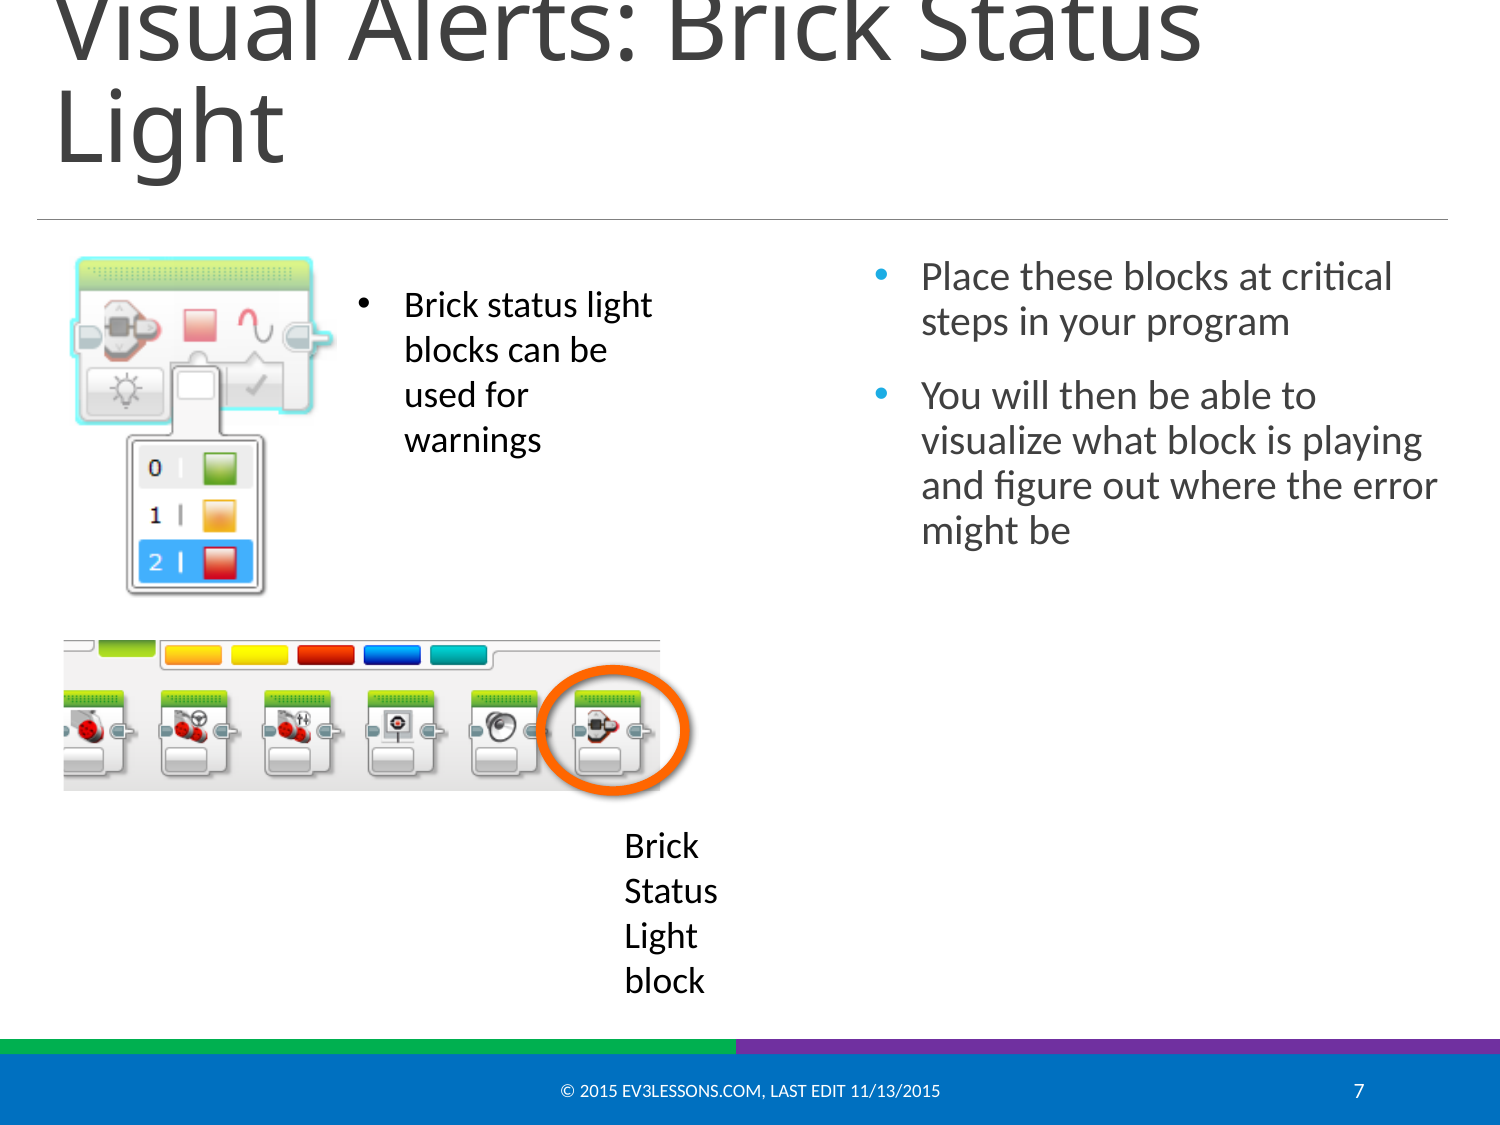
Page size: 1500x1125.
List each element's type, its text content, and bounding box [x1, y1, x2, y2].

picture [63, 245, 338, 607]
title Visual Alerts: Brick Status Light [37, 47, 1448, 191]
picture [63, 639, 661, 792]
footer © 2015 EV3Lessons.com, Last edit 11/13/2015 [453, 1059, 1047, 1120]
text_box Brick status light blocks can be used for warnings [347, 273, 680, 468]
text_box Brick Status Light block [609, 813, 811, 1009]
slide_number 7 [1218, 1059, 1380, 1120]
list Place these blocks at critical steps in your program You will then be able to visualize what block is playing and figure out where the error might be [874, 246, 1448, 1011]
text_box [669, 690, 686, 770]
